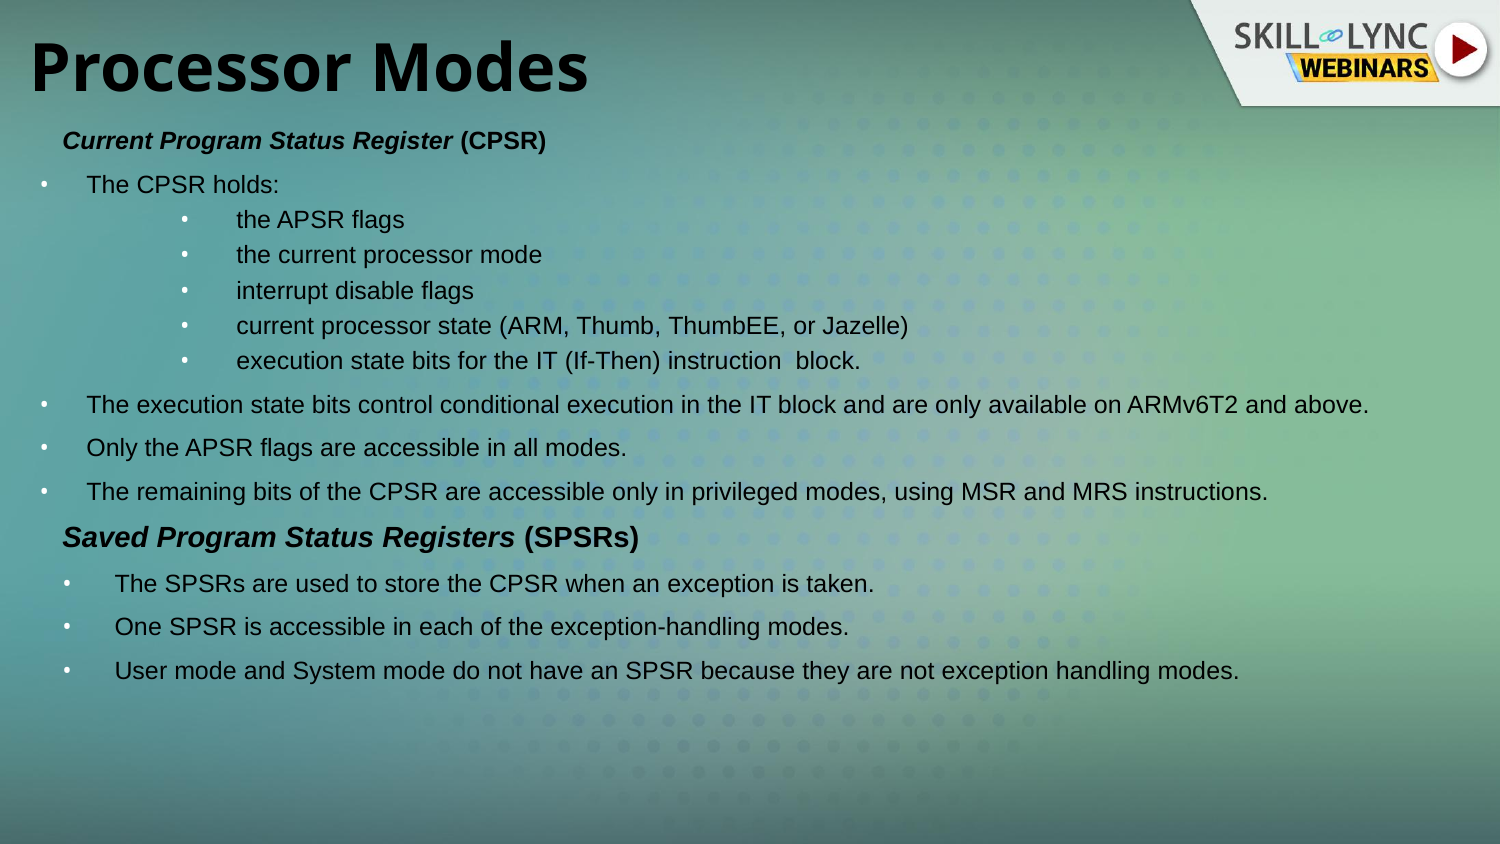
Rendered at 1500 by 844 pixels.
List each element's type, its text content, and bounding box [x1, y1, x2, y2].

picture [0, 0, 1500, 844]
list Current Program Status Register (CPSR) The CPSR holds: the APSR flags the current processor mode interrupt disable flags current processor state (ARM, Thumb, ThumbEE, or Jazelle) execution state bits for the IT (If-Then) instruction block. The execution state bits control conditional execution in the IT block and are only available on ARMv6T2 and above. Only the APSR flags are accessible in all modes. The remaining bits of the CPSR are accessible only in privileged modes, using MSR and MRS instructions. Saved Program Status Registers (SPSRs) The SPSRs are used to store the CPSR when an exception is taken. One SPSR is accessible in each of the exception-handling modes. User mode and System mode do not have an SPSR because they are not exception handling modes. [28, 122, 1440, 786]
title Processor Modes [18, 18, 1312, 122]
